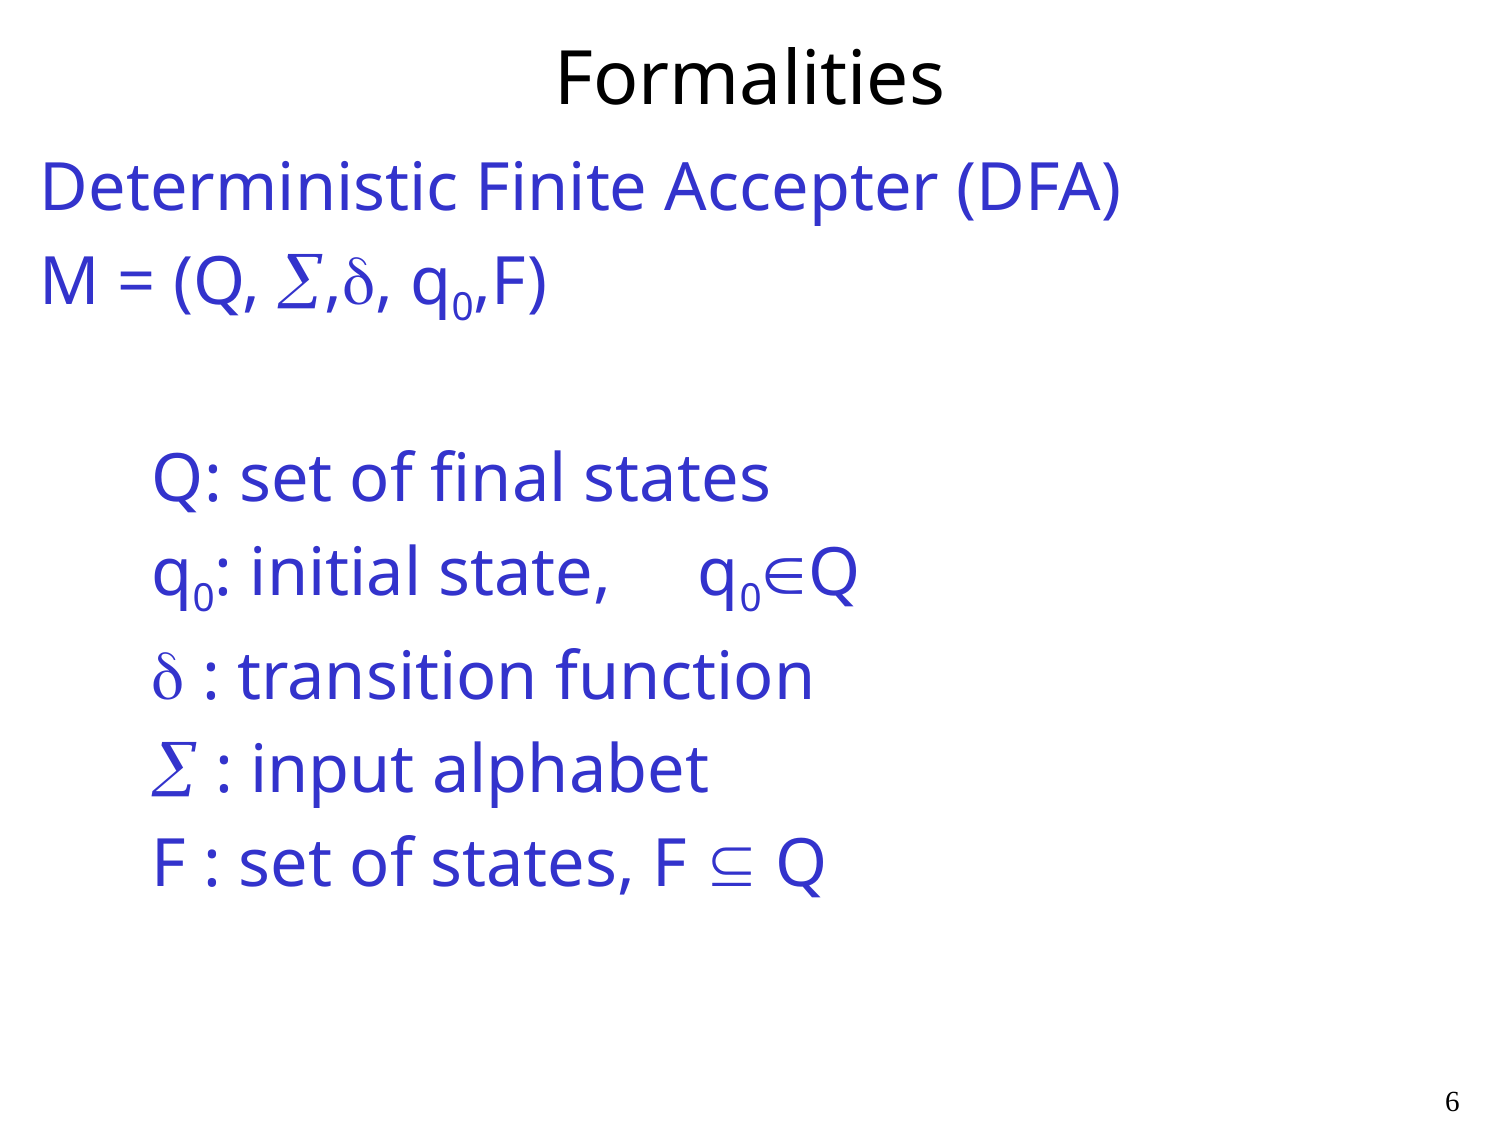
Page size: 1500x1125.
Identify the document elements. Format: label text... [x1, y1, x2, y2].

list Deterministic Finite Accepter (DFA) M = (Q, ,, q0,F) Q: set of final states q0: initial state, q0Q  : transition function  : input alphabet F : set of states, F  Q [24, 136, 1475, 1037]
slide_number 6 [1162, 1074, 1475, 1125]
title Formalities [24, 24, 1475, 125]
